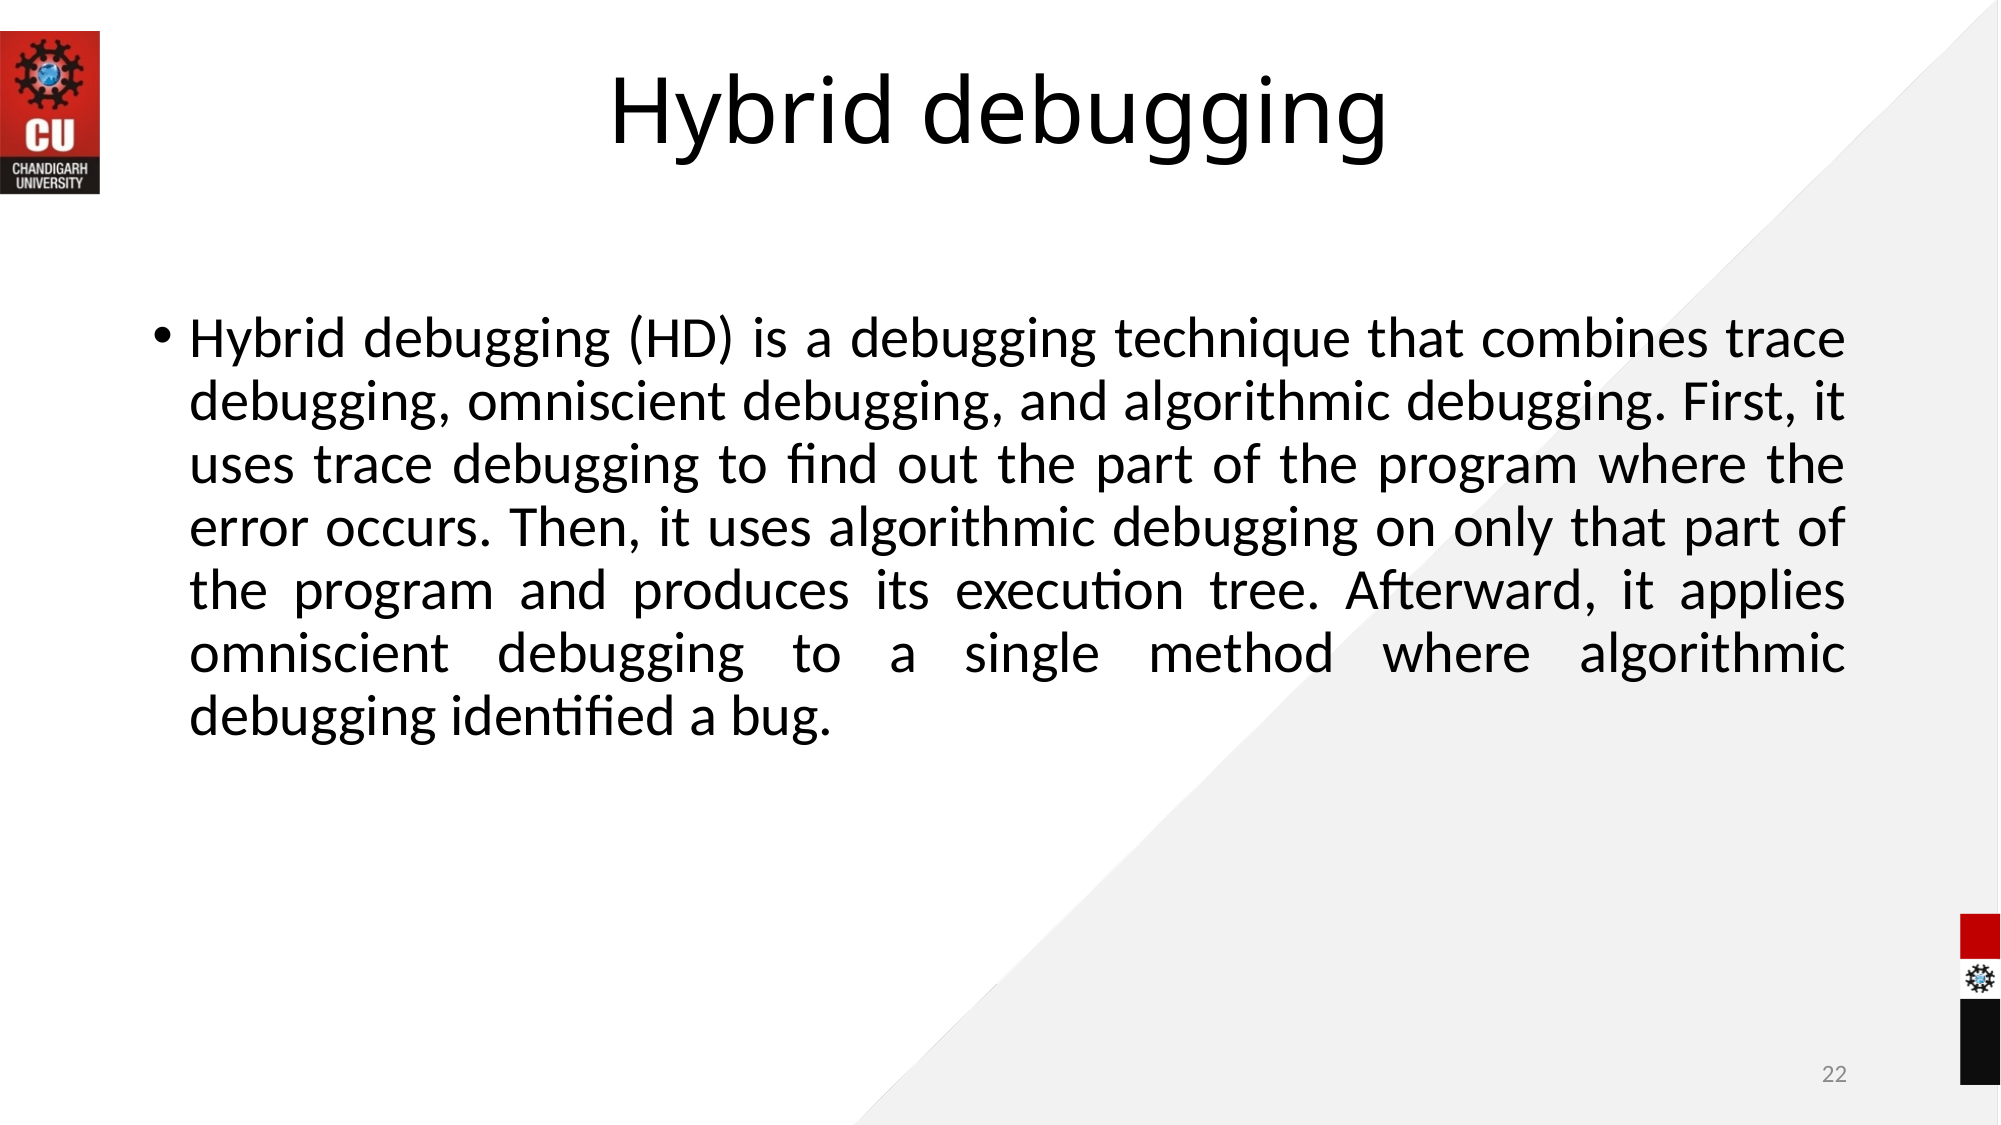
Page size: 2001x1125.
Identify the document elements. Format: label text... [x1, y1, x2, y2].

title Hybrid debugging [137, 59, 1863, 278]
list Hybrid debugging (HD) is a debugging technique that combines trace debugging, omniscient debugging, and algorithmic debugging. First, it uses trace debugging to find out the part of the program where the error occurs. Then, it uses algorithmic debugging on only that part of the program and produces its execution tree. Afterward, it applies omniscient debugging to a single method where algorithmic debugging identified a bug. [137, 299, 1863, 1014]
slide_number 22 [1412, 1042, 1863, 1103]
picture [0, 0, 2001, 1125]
